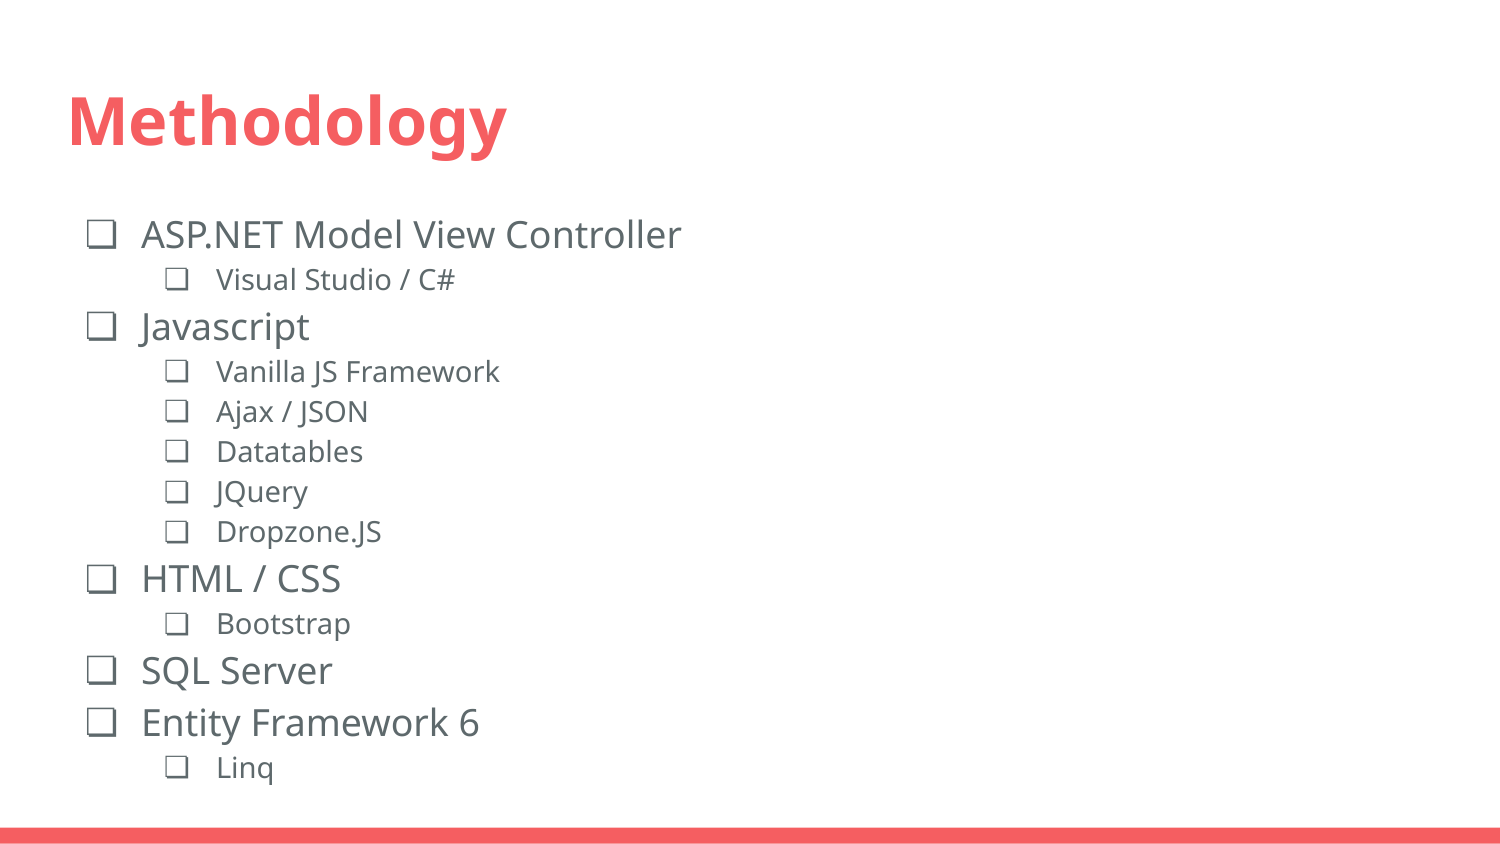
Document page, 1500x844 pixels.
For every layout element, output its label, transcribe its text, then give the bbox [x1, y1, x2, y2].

title Methodology [51, 64, 1449, 167]
list ASP.NET Model View Controller Visual Studio / C# Javascript Vanilla JS Framework Ajax / JSON Datatables JQuery Dropzone.JS HTML / CSS Bootstrap SQL Server Entity Framework 6 Linq [51, 189, 1449, 750]
